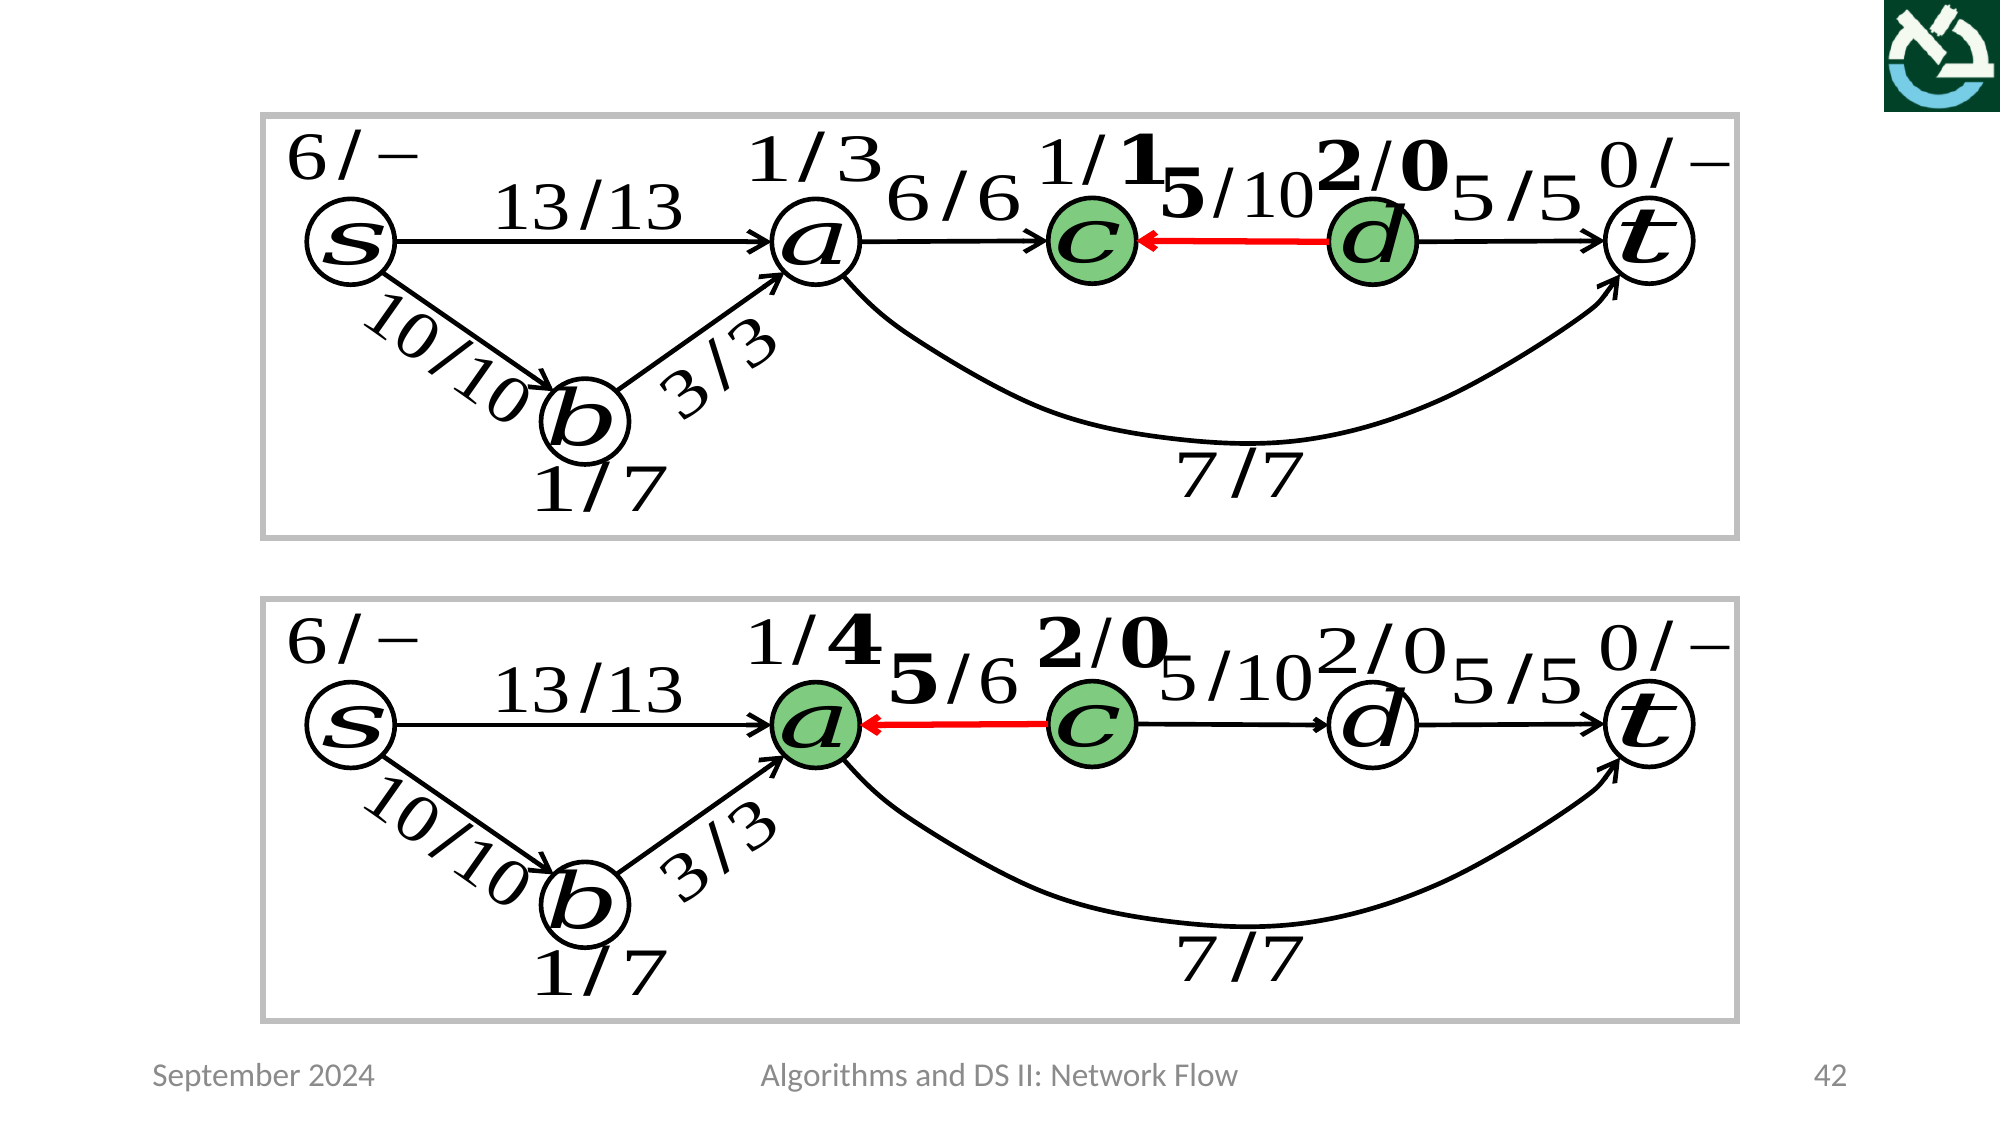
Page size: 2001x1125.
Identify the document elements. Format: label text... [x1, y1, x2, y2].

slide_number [137, 1042, 588, 1103]
picture [1884, 0, 2000, 112]
footer Algorithms and DS II: Network Flow [662, 1042, 1338, 1103]
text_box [262, 115, 1738, 538]
slide_number 42 [1412, 1042, 1863, 1103]
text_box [262, 598, 1738, 1022]
